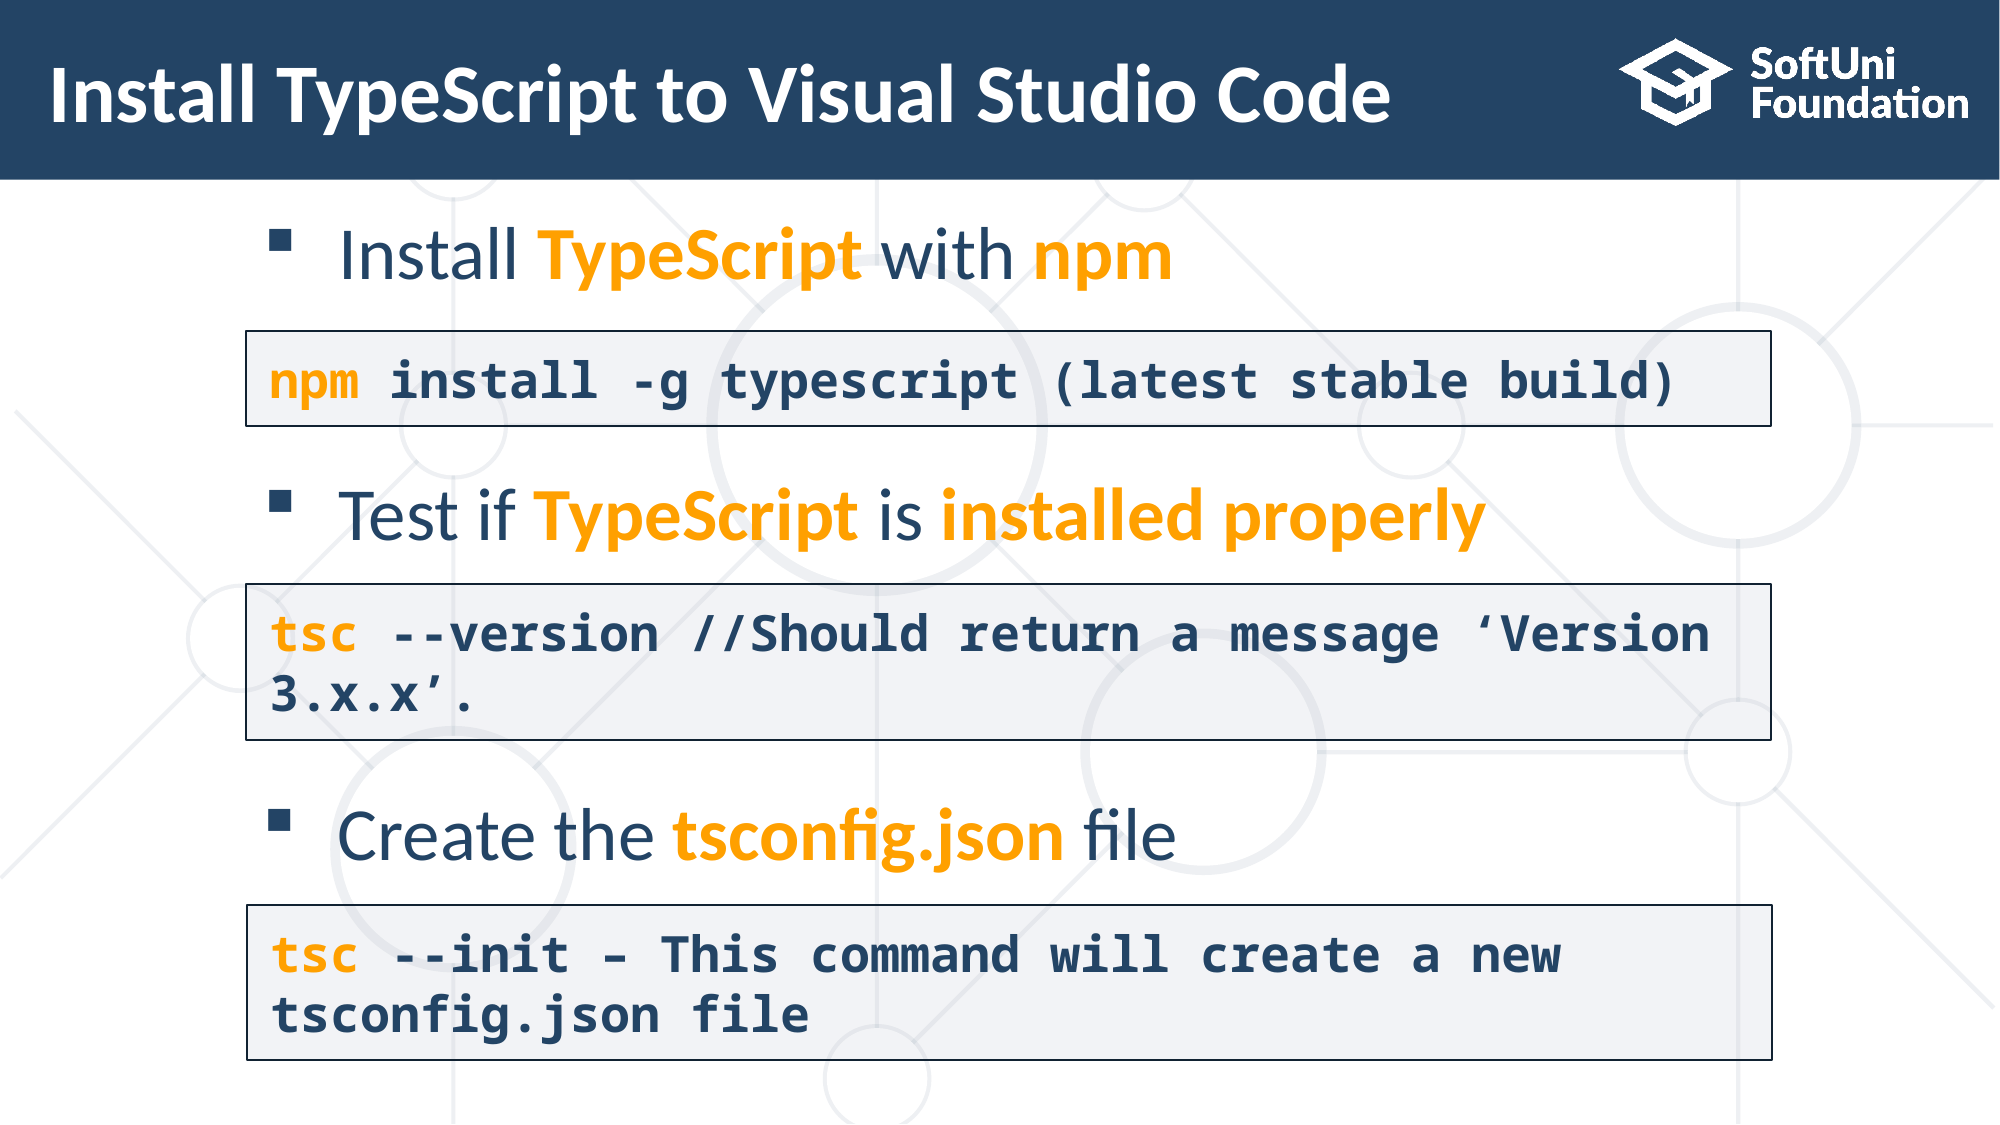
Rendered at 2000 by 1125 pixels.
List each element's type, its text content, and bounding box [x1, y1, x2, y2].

text_box Install TypeScript with npm [245, 198, 1771, 324]
text_box Create the tsconfig.json file [244, 779, 1770, 905]
picture [1618, 38, 1968, 126]
text_box tsc --version //Should return a message ‘Version 3.x.x’. [246, 585, 1772, 740]
title Install TypeScript to Visual Studio Code [31, 16, 1591, 162]
text_box npm install -g typescript (latest stable build) [245, 330, 1771, 427]
text_box tsc --init – This command will create a new tsconfig.json file [246, 904, 1772, 1060]
text_box Test if TypeScript is installed properly [246, 459, 1772, 585]
